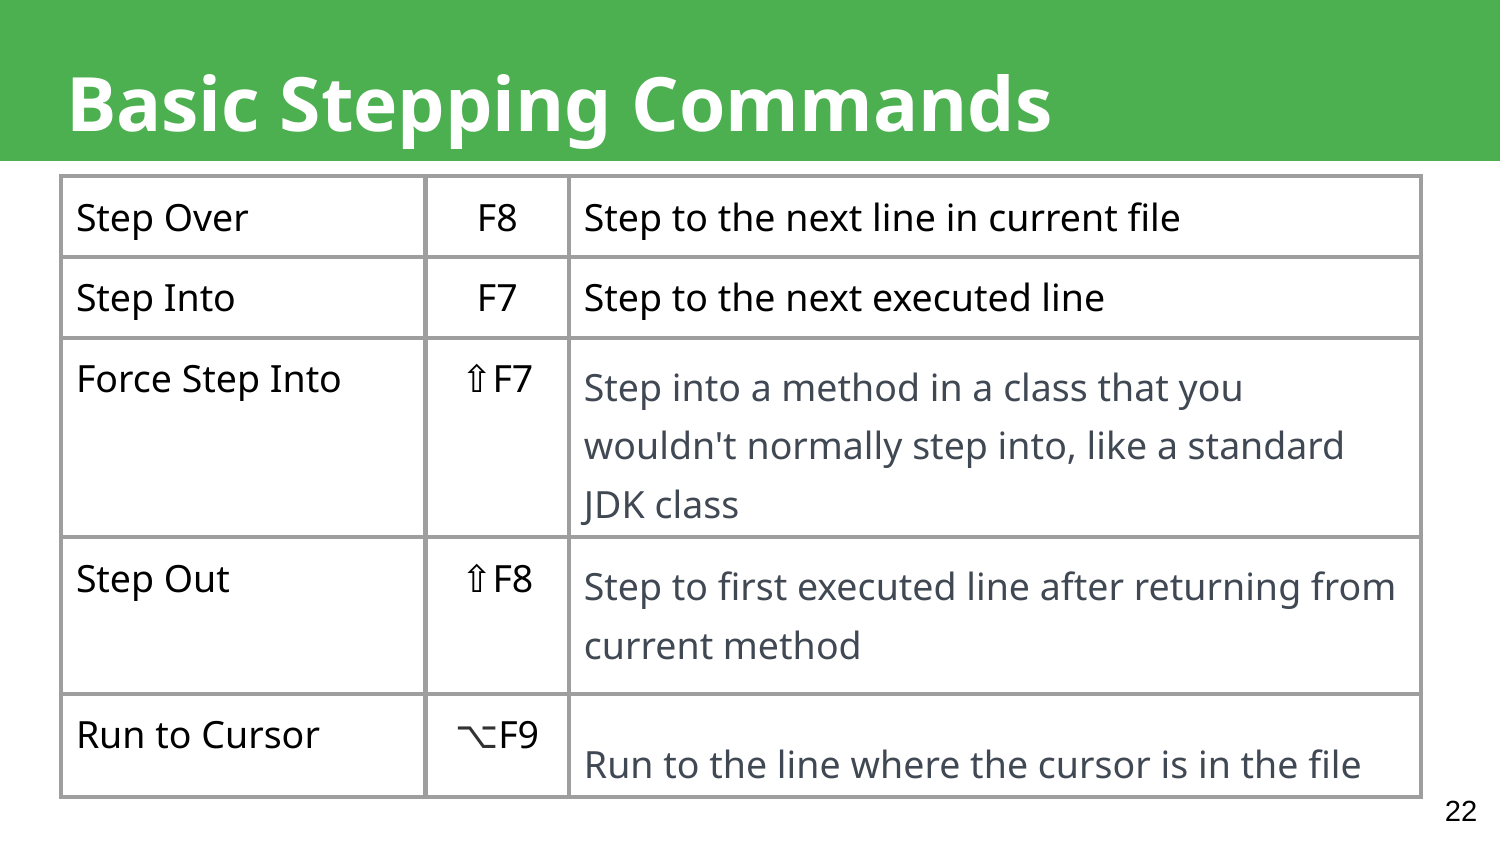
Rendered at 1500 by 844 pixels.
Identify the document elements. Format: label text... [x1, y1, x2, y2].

table_cell Step to first executed line after returning from current method [571, 539, 1419, 692]
slide_number 22 [1402, 777, 1493, 842]
table_header Step to the next line in current file [571, 178, 1419, 255]
table_cell Step into a method in a class that you wouldn't normally step into, like a standard JDK class [571, 340, 1419, 535]
table_cell ⇧F8 [428, 539, 567, 692]
table_header Step Over [63, 178, 423, 255]
table_cell Force Step Into [63, 340, 423, 535]
table_cell Step to the next executed line [571, 259, 1419, 336]
table_cell ⇧F7 [428, 340, 567, 535]
table_cell Step Out [63, 539, 423, 692]
table_cell Run to the line where the cursor is in the file [571, 696, 1419, 795]
table_header F8 [428, 178, 567, 255]
table_cell F7 [428, 259, 567, 336]
table_cell Step Into [63, 259, 423, 336]
table_cell Run to Cursor [63, 696, 423, 795]
table_cell ⌥F9 [428, 696, 567, 795]
title Basic Stepping Commands [51, 28, 1472, 122]
